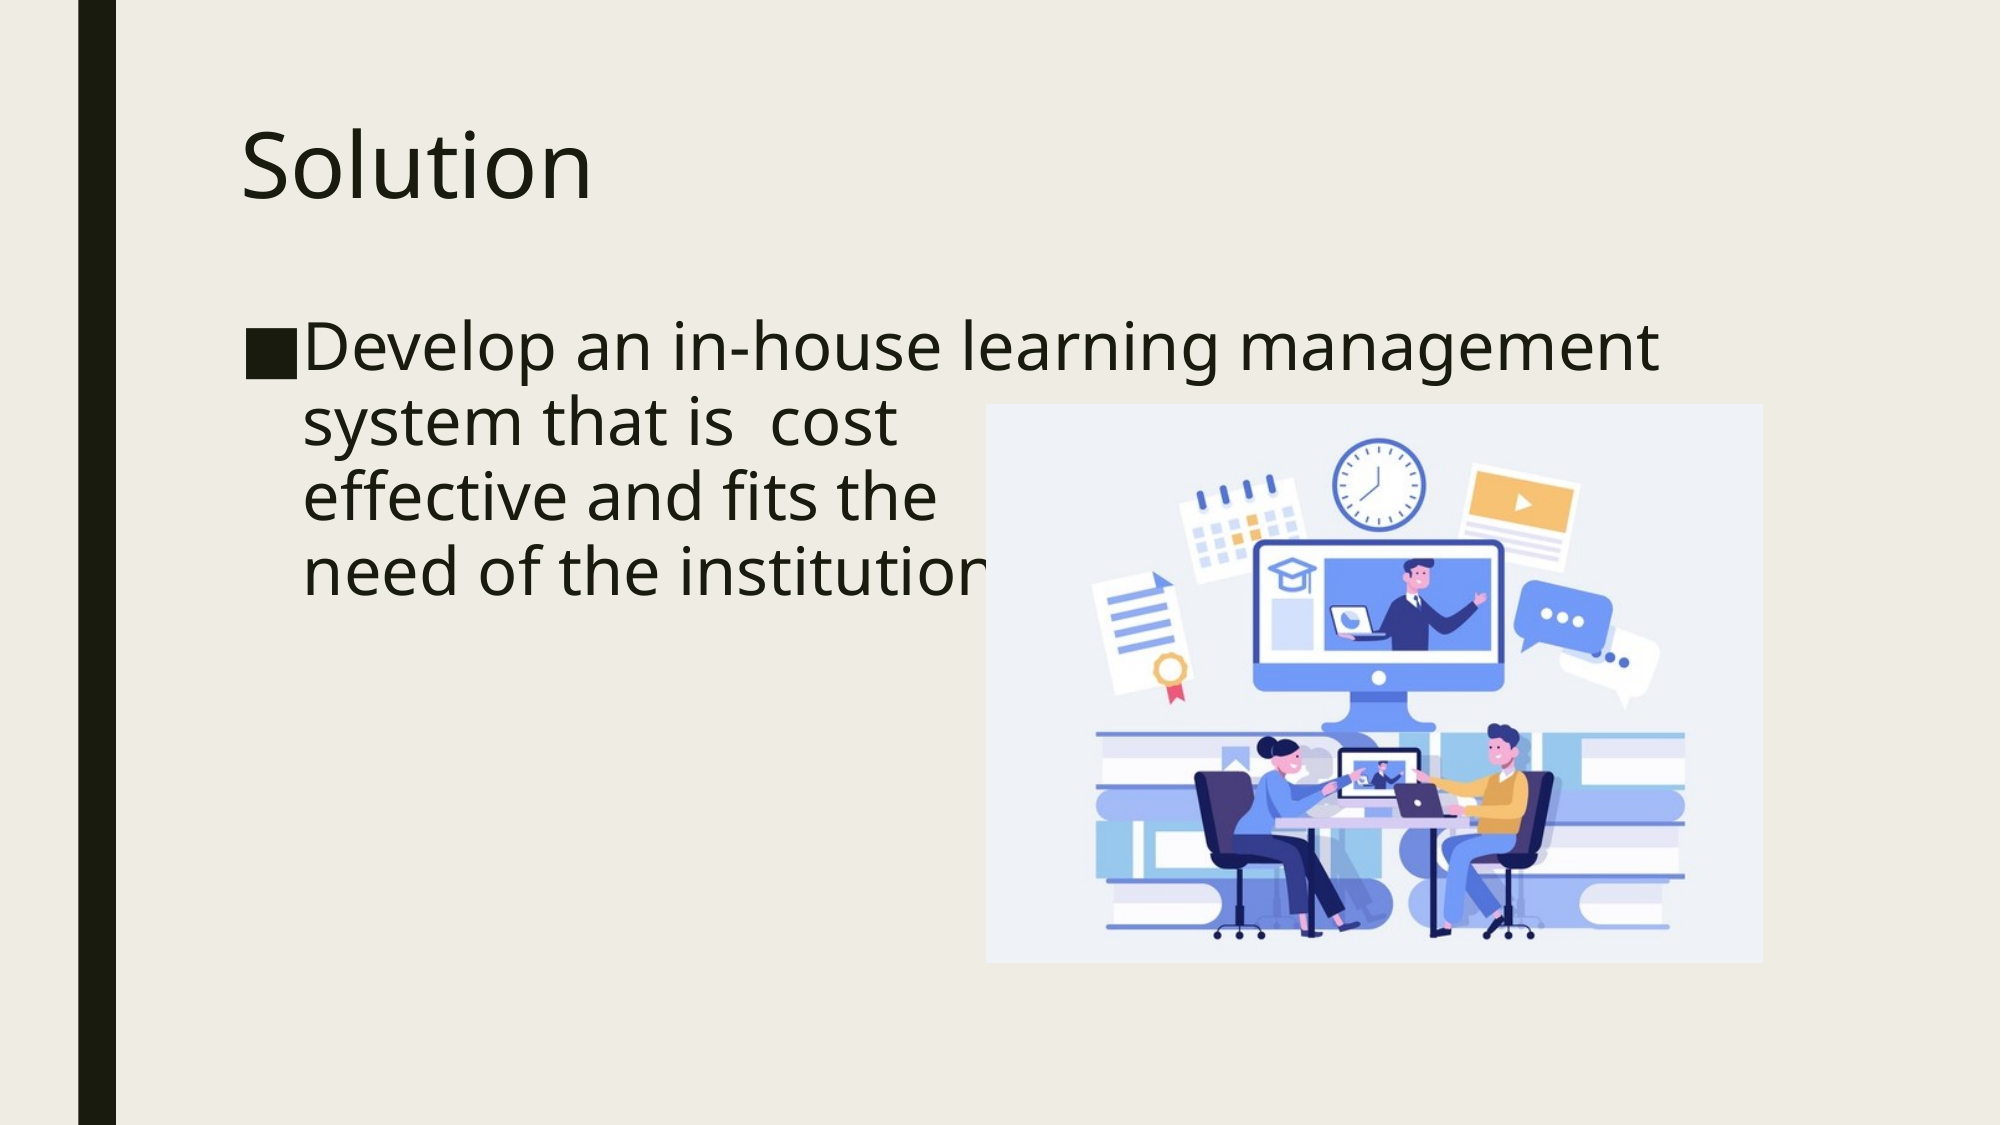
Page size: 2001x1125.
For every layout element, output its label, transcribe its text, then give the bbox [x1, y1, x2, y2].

picture [986, 404, 1763, 963]
title Solution [225, 112, 1800, 268]
list Develop an in-house learning management system that is cost effective and fits the need of the institution [225, 302, 1800, 963]
